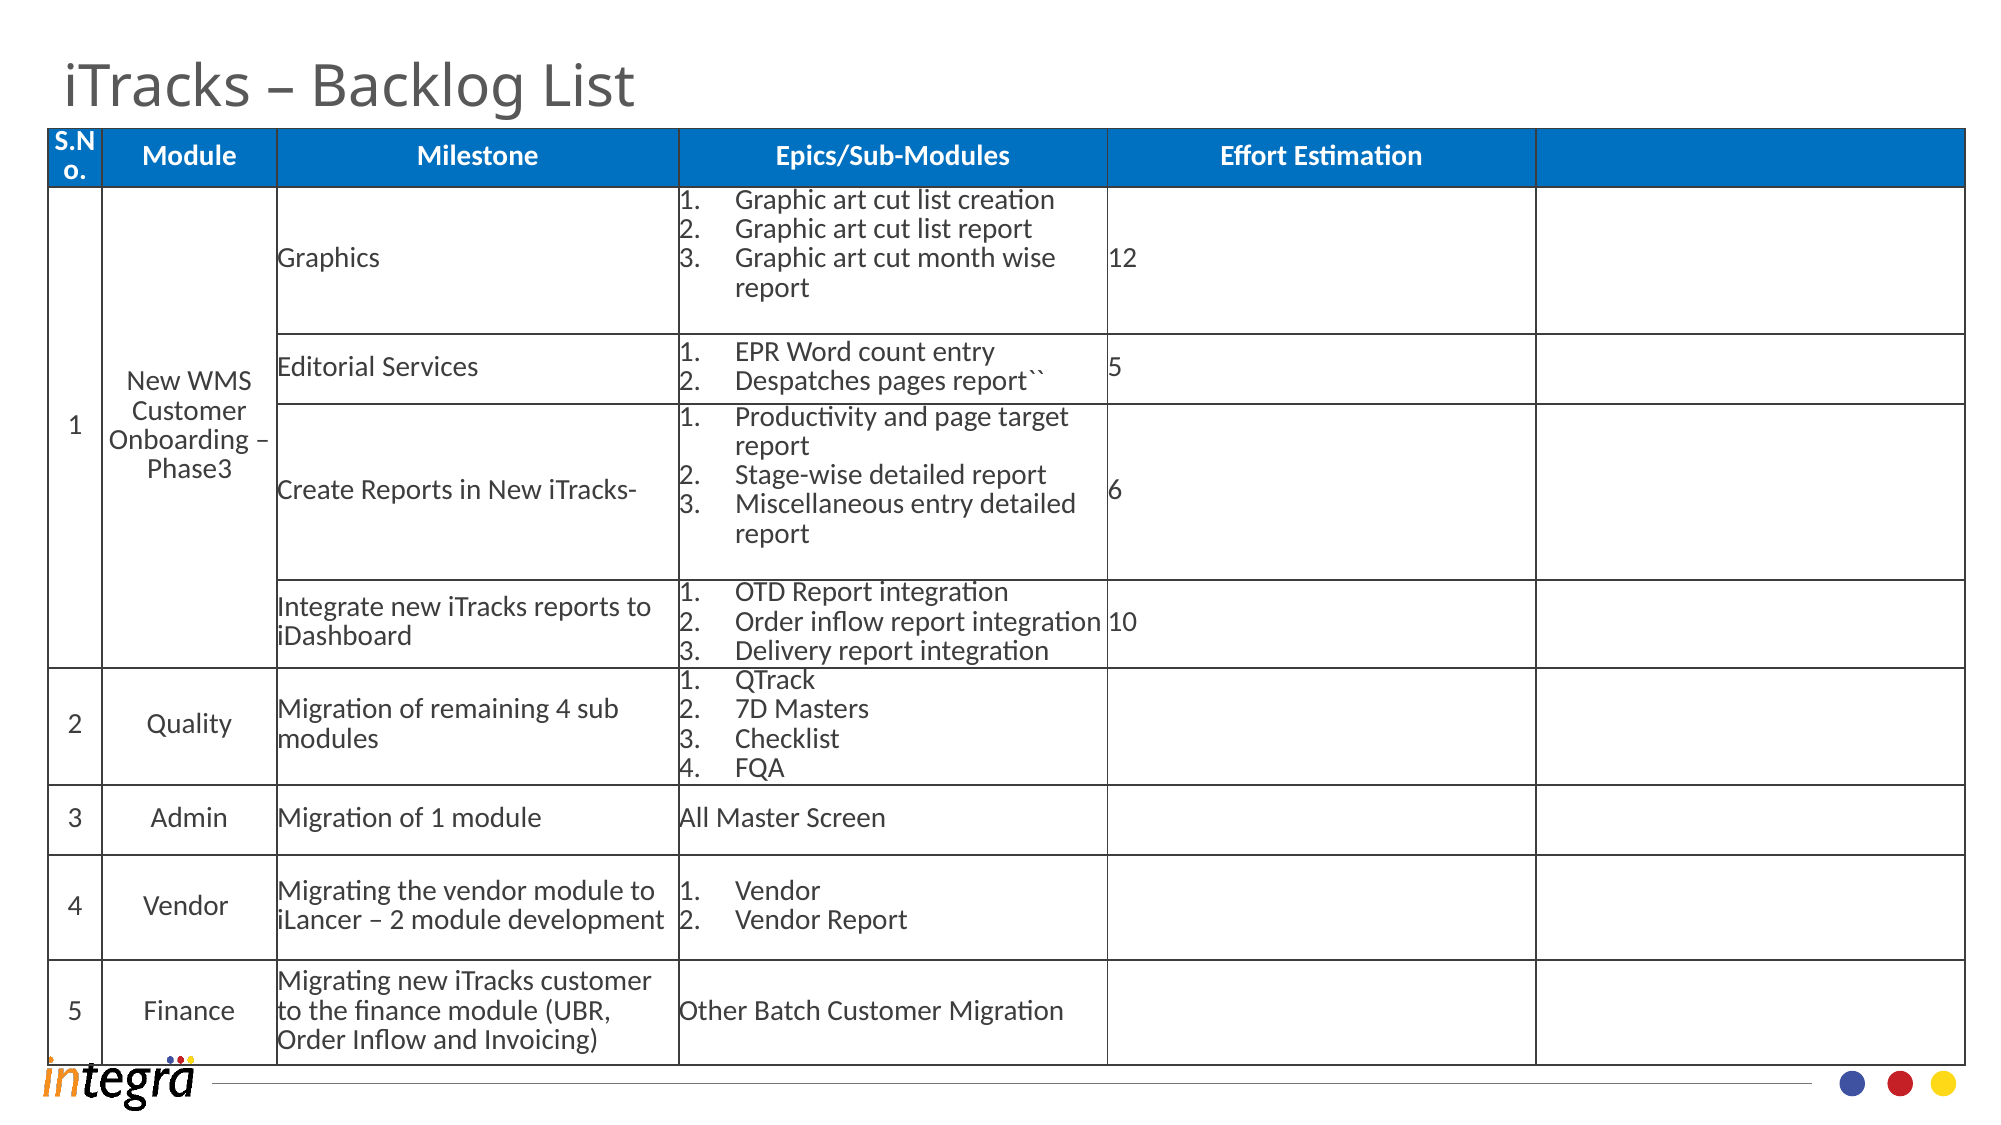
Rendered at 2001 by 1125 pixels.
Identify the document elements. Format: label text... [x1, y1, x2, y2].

table_header Effort Estimation [1108, 129, 1535, 186]
table_cell Migrating the vendor module to iLancer – 2 module development [278, 856, 678, 959]
table_cell 4 [49, 856, 101, 959]
table_cell 10 [1108, 581, 1535, 667]
table_header Module [103, 129, 276, 186]
table_cell [1537, 786, 1964, 854]
table_cell [1537, 961, 1964, 1064]
table_cell [1537, 188, 1964, 333]
table_cell New WMS Customer Onboarding – Phase3 [103, 188, 276, 667]
table_cell Quality [103, 669, 276, 784]
table_cell [1537, 335, 1964, 403]
table_cell Vendor [103, 856, 276, 959]
table_header [1537, 129, 1964, 186]
table_cell Migration of 1 module [278, 786, 678, 854]
table_cell 6 [1108, 405, 1535, 579]
table_cell EPR Word count entry Despatches pages report`` [680, 335, 1107, 403]
table_cell Migration of remaining 4 sub modules [278, 669, 678, 784]
table_cell Productivity and page target report Stage-wise detailed report Miscellaneous entry detailed report [680, 405, 1107, 579]
table_header S.No. [49, 129, 101, 186]
table_cell Admin [103, 786, 276, 854]
table_cell Vendor Vendor Report [680, 856, 1107, 959]
table_cell 3 [49, 786, 101, 854]
table_cell Integrate new iTracks reports to iDashboard [278, 581, 678, 667]
table_cell [1108, 669, 1535, 784]
table_cell 1 [49, 188, 101, 667]
table_cell [1537, 669, 1964, 784]
table_cell [1537, 405, 1964, 579]
table_cell Graphic art cut list creation Graphic art cut list report Graphic art cut month wise report [680, 188, 1107, 333]
table_cell Other Batch Customer Migration [680, 961, 1107, 1064]
list iTracks – Backlog List [48, 40, 1853, 128]
table_cell Finance [103, 961, 276, 1064]
table_cell Migrating new iTracks customer to the finance module (UBR, Order Inflow and Invoicing) [278, 961, 678, 1064]
table_cell Editorial Services [278, 335, 678, 403]
table_cell 5 [1108, 335, 1535, 403]
picture [43, 1056, 194, 1111]
table_cell 12 [1108, 188, 1535, 333]
table_cell [1108, 961, 1535, 1064]
table_cell Graphics [278, 188, 678, 333]
table_cell [1537, 856, 1964, 959]
table_cell Create Reports in New iTracks- [278, 405, 678, 579]
table_cell [1108, 786, 1535, 854]
table_header Epics/Sub-Modules [680, 129, 1107, 186]
table_header Milestone [278, 129, 678, 186]
table_cell OTD Report integration Order inflow report integration Delivery report integration [680, 581, 1107, 667]
table_cell [1537, 581, 1964, 667]
table_cell [1108, 856, 1535, 959]
table_cell 5 [49, 961, 101, 1064]
table_cell All Master Screen [680, 786, 1107, 854]
table_cell QTrack 7D Masters Checklist FQA [680, 669, 1107, 784]
table_cell 2 [49, 669, 101, 784]
